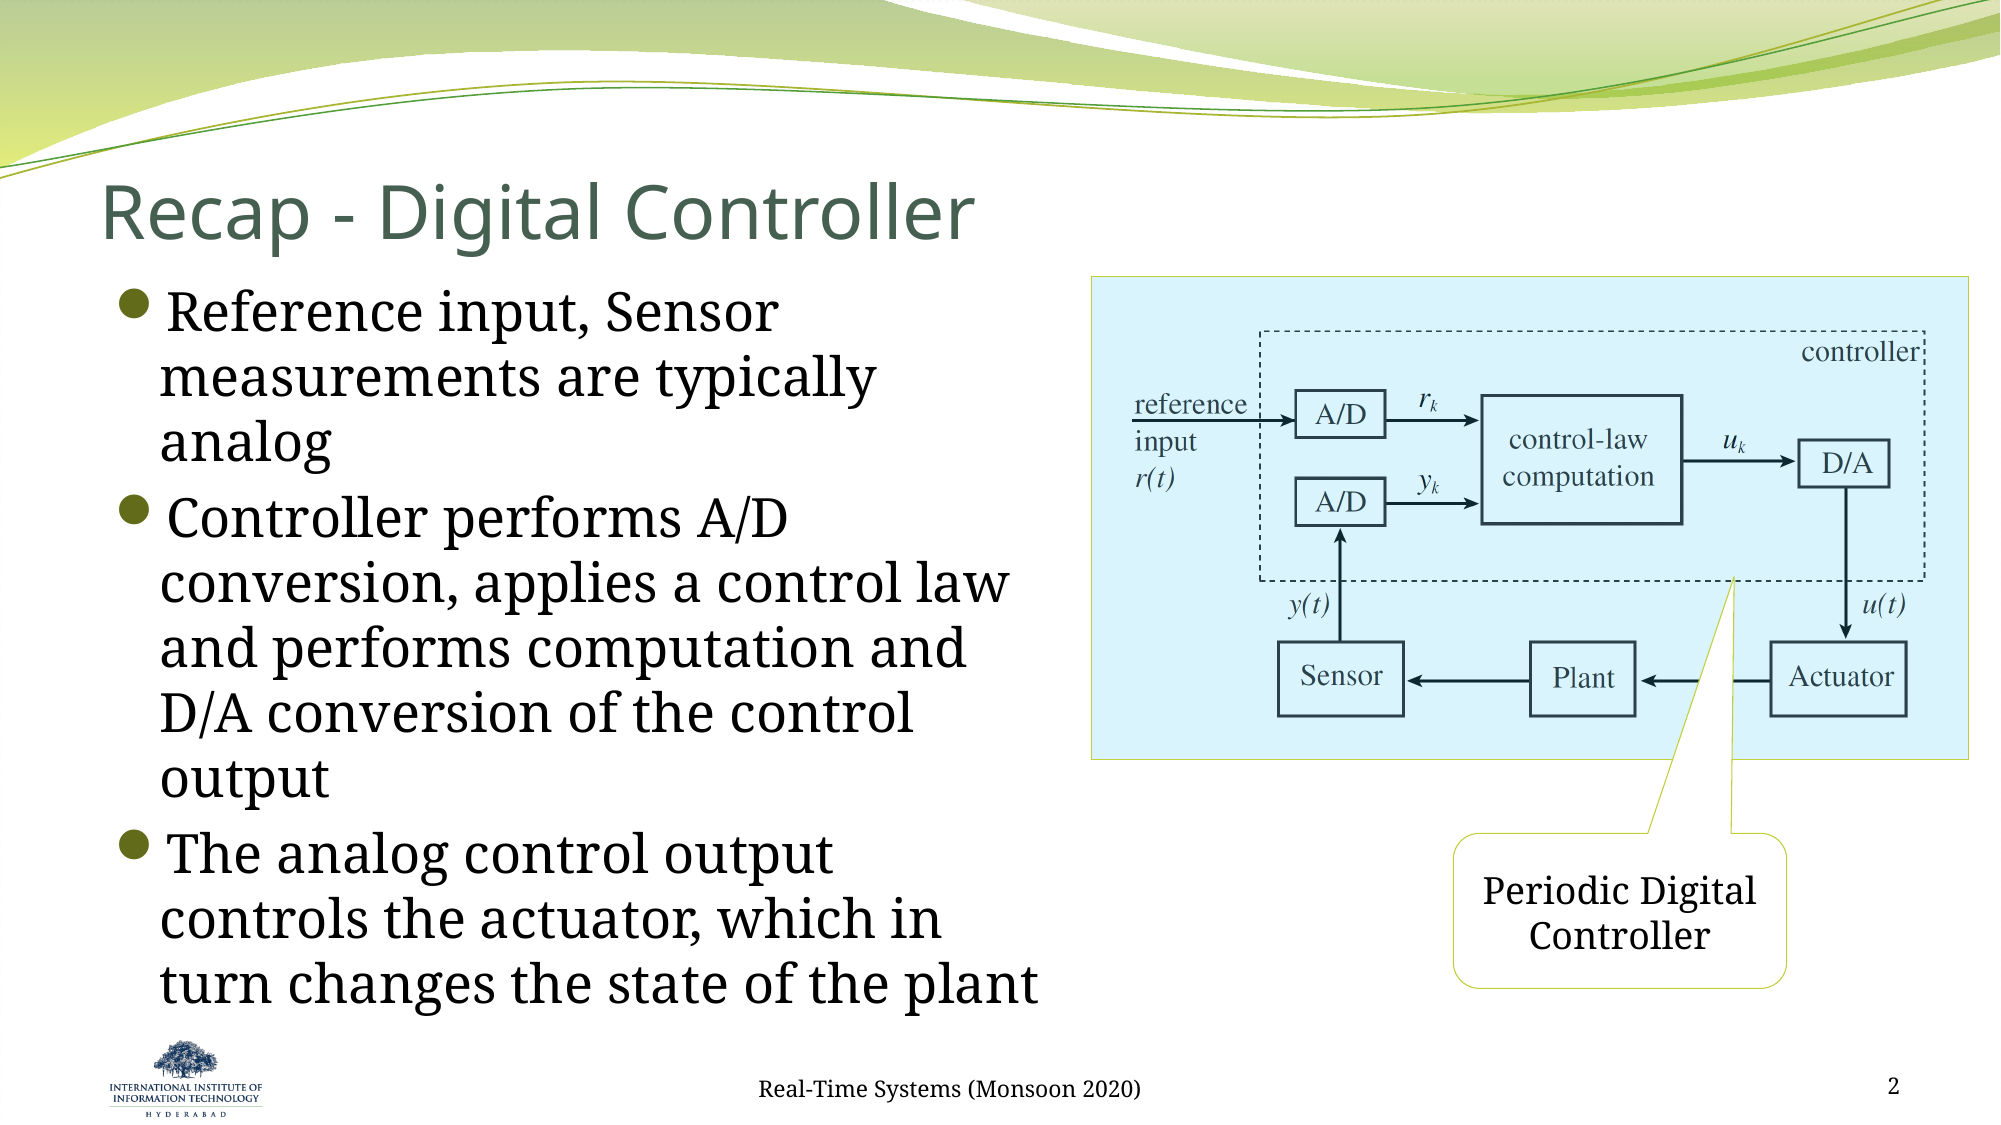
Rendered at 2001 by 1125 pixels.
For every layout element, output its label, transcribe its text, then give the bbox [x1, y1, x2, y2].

title Recap - Digital Controller [99, 67, 1900, 255]
slide_number 2 [1733, 1042, 1900, 1103]
text_box [1452, 729, 1788, 989]
picture [1129, 315, 1934, 729]
text_box Periodic Digital Controller [1467, 859, 1773, 965]
picture [106, 1037, 266, 1120]
text_box [1091, 276, 1969, 760]
footer Real-Time Systems (Monsoon 2020) [583, 1042, 1317, 1103]
list Reference input, Sensor measurements are typically analog Controller performs A/D conversion, applies a control law and performs computation and D/A conversion of the control output The analog control output controls the actuator, which in turn changes the state of the plant [99, 270, 1059, 1038]
